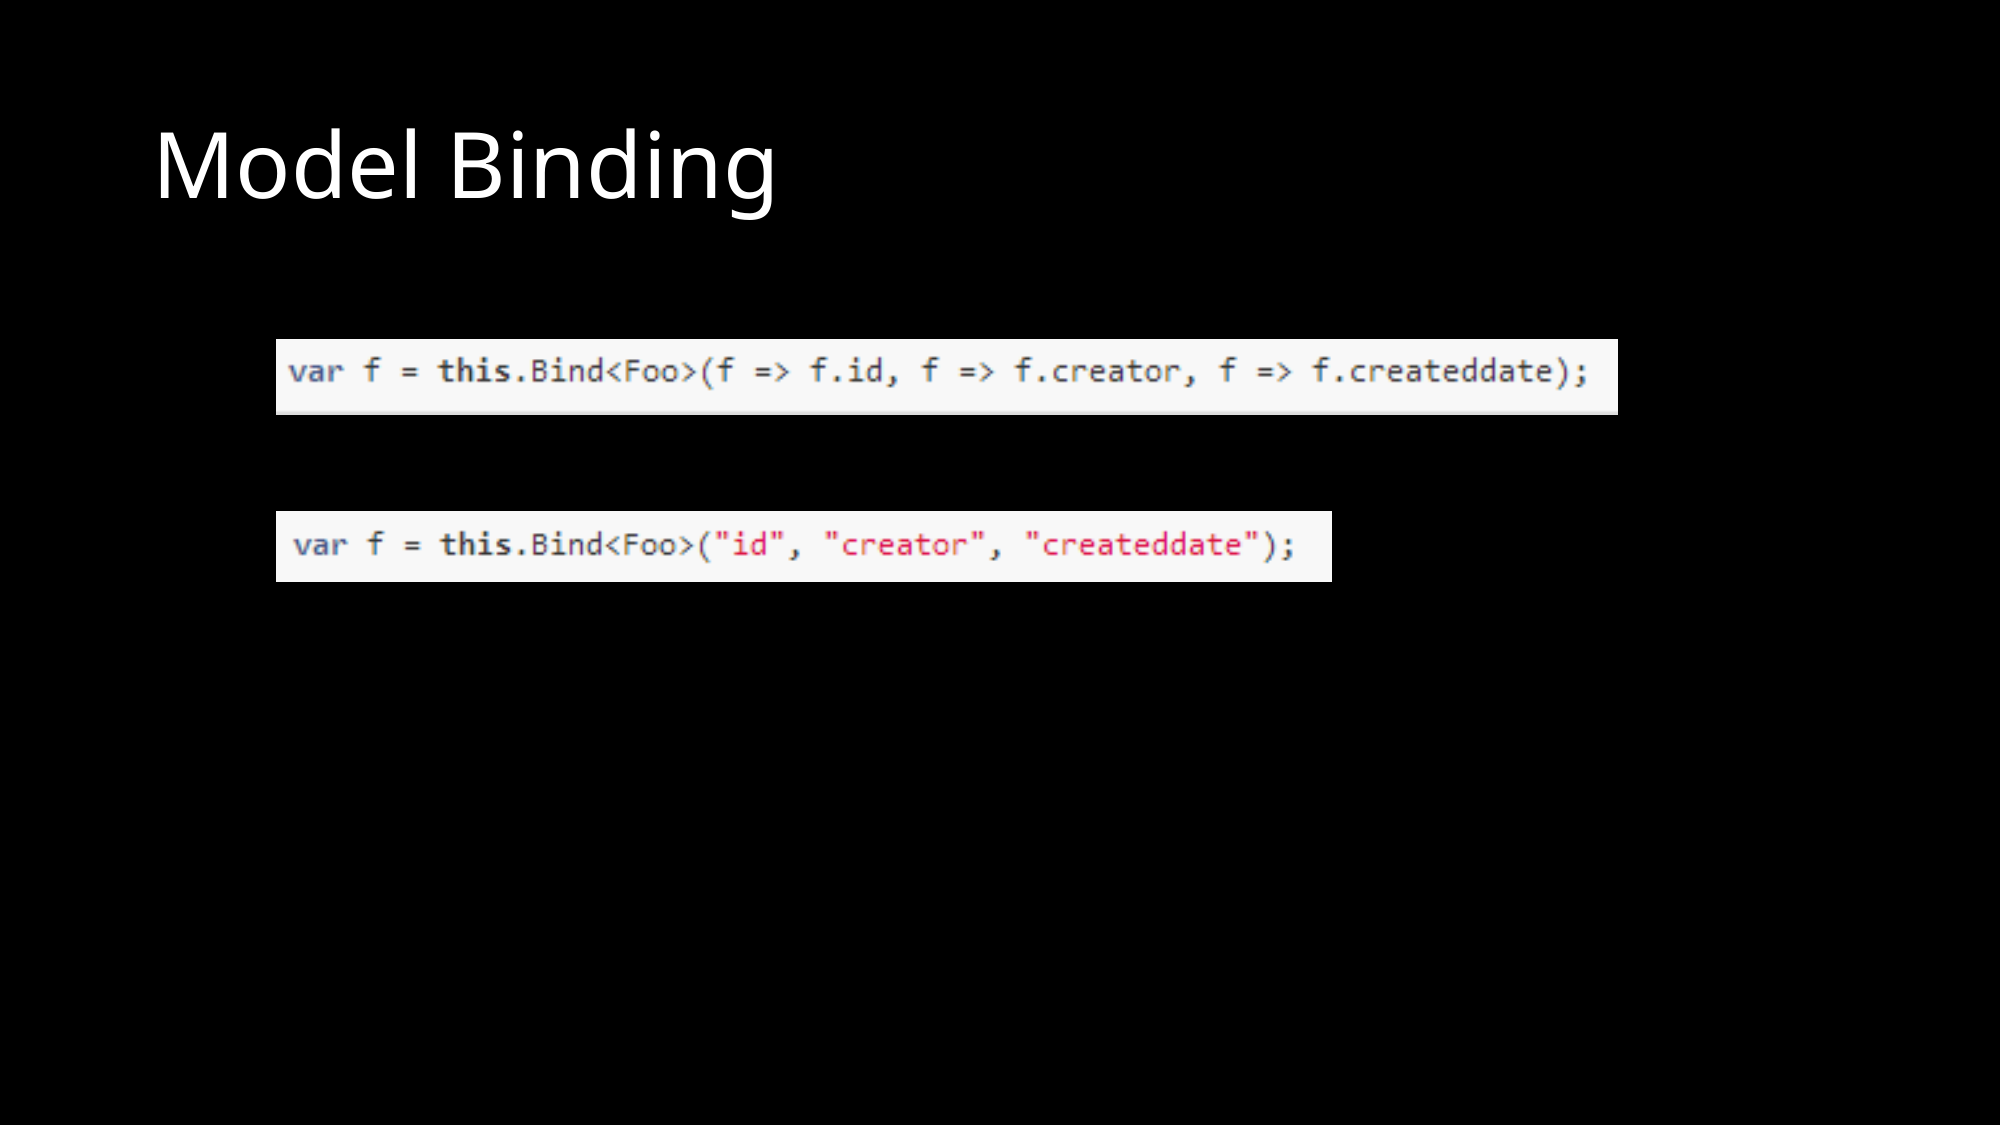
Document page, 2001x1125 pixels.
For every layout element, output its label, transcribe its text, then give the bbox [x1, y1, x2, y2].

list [276, 339, 1618, 415]
picture [276, 511, 1332, 582]
title Model Binding [137, 59, 1863, 278]
